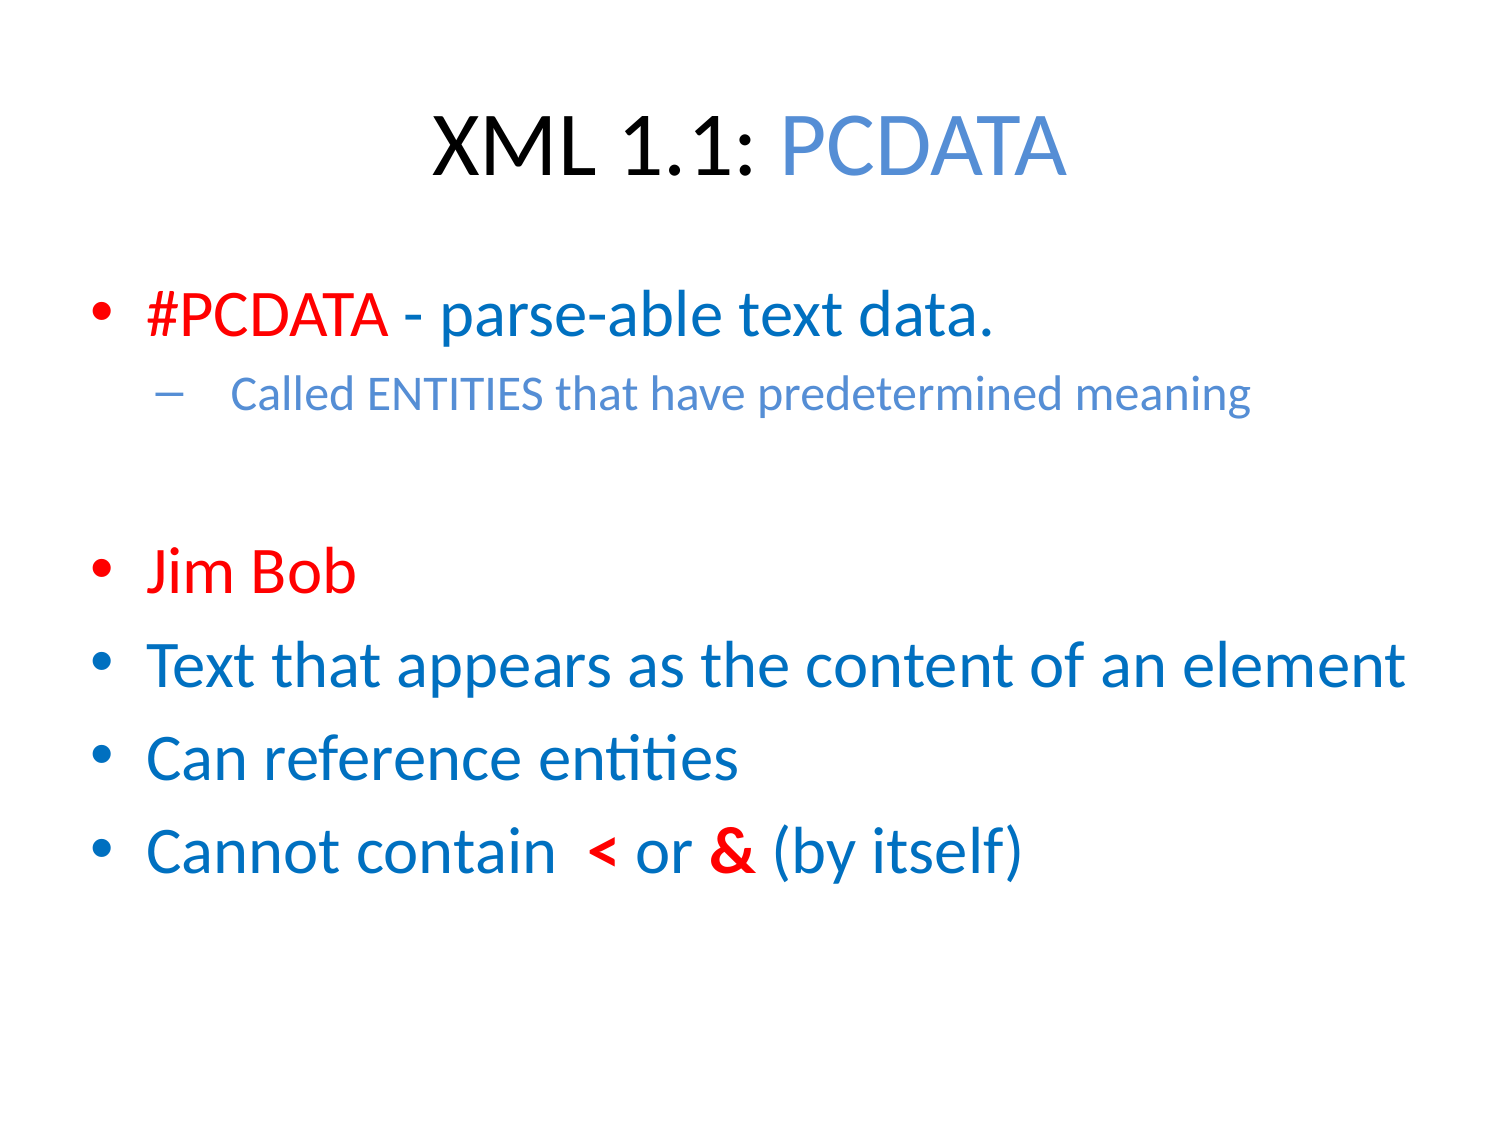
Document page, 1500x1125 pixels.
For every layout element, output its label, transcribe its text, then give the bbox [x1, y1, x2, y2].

title XML 1.1: PCDATA [75, 45, 1425, 233]
list #PCDATA - parse-able text data. Called ENTITIES that have predetermined meaning Jim Bob Text that appears as the content of an element Can reference entities Cannot contain < or & (by itself) [75, 262, 1450, 1000]
